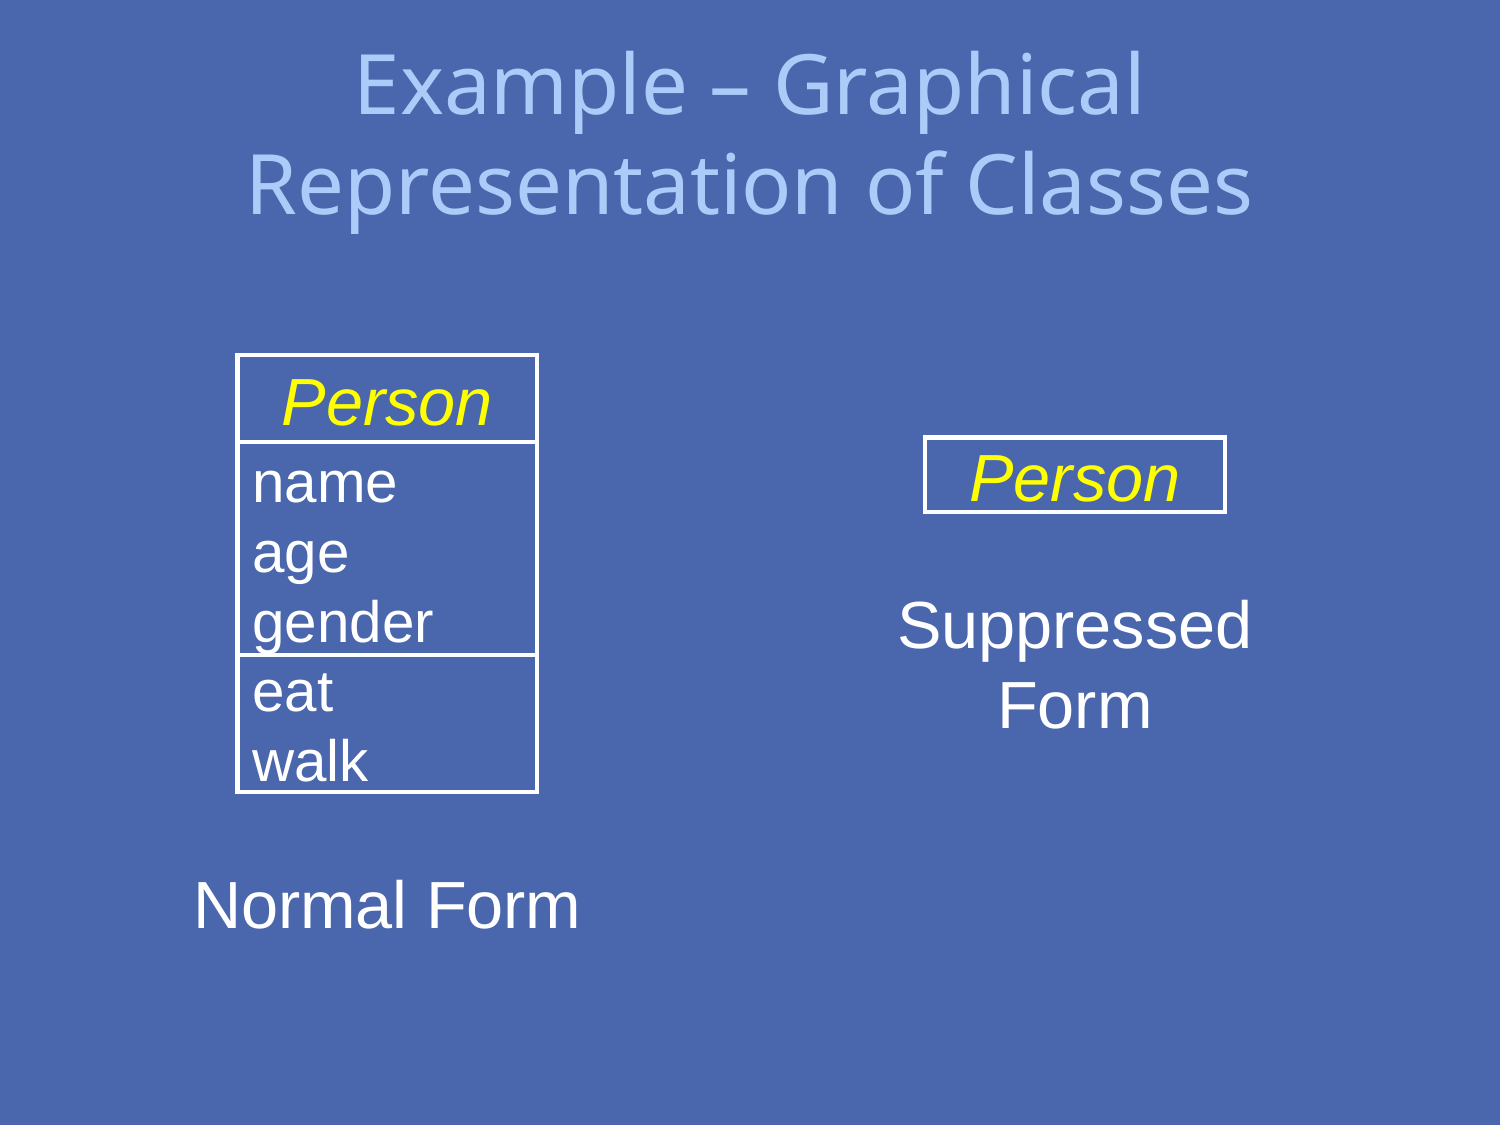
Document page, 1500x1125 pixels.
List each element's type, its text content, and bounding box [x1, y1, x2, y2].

text_box name age gender [237, 442, 538, 654]
text_box Person [924, 437, 1225, 513]
text_box Suppressed Form [849, 574, 1300, 750]
text_box Normal Form [162, 854, 613, 950]
text_box eat walk [237, 654, 538, 793]
text_box Person [237, 354, 538, 442]
title Example – Graphical Representation of Classes [49, 37, 1451, 225]
